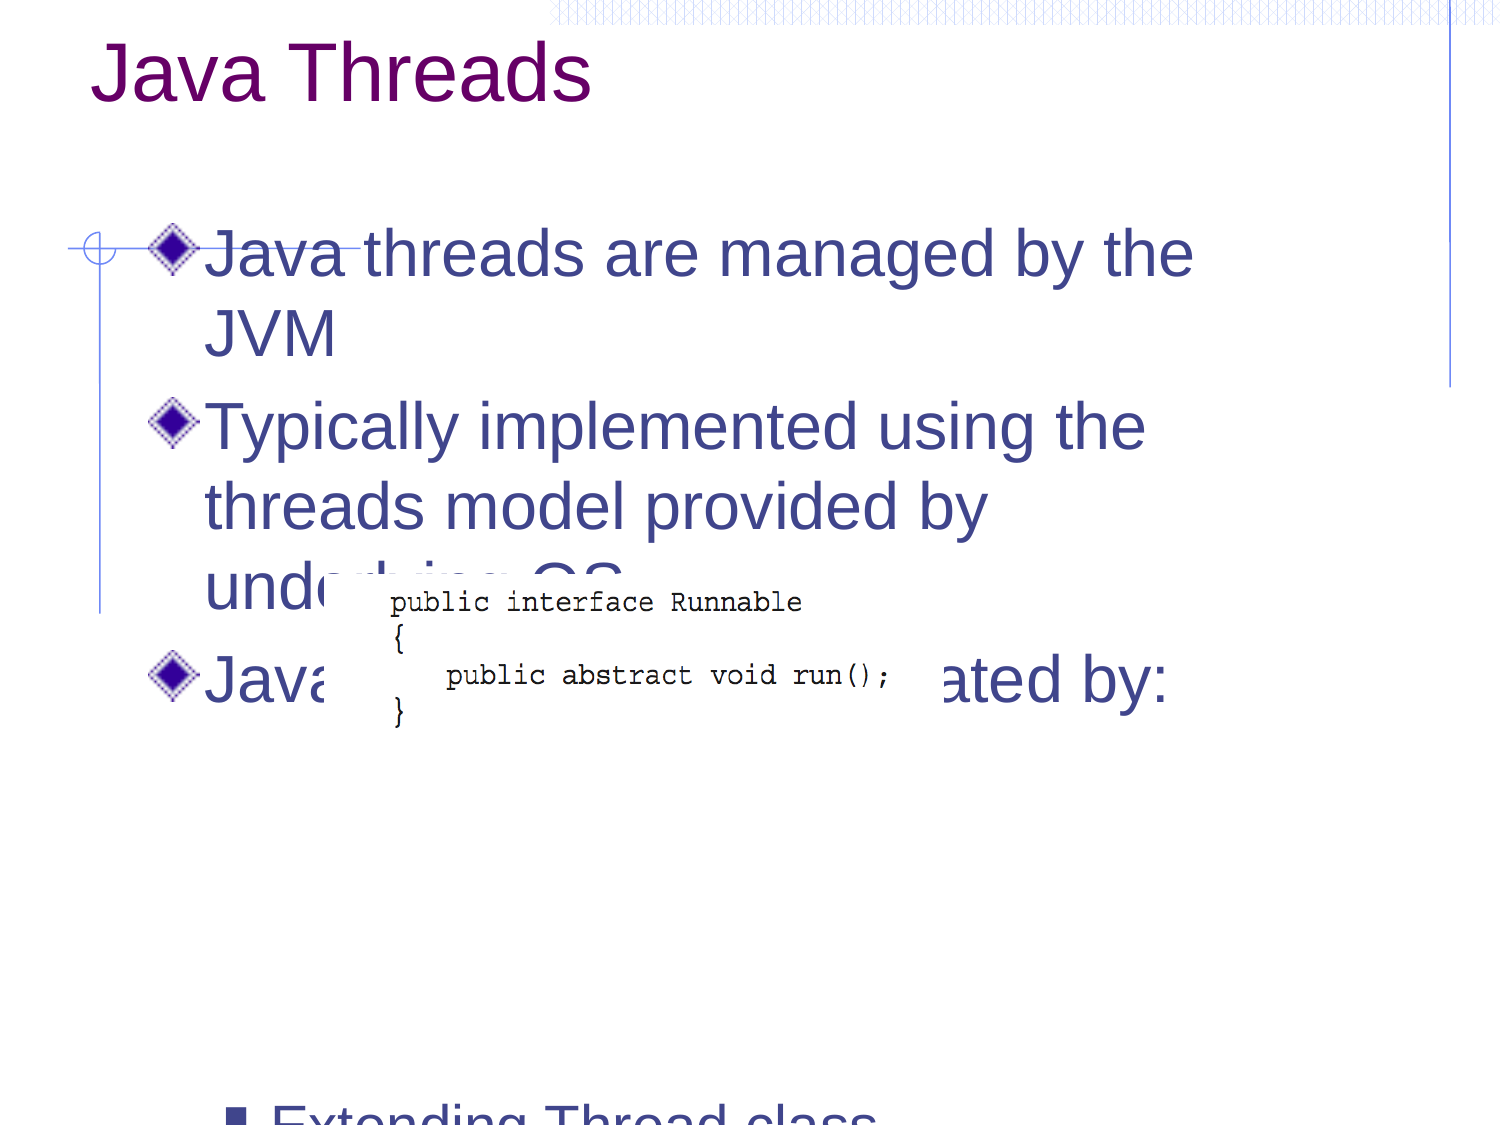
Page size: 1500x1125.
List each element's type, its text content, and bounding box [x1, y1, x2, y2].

picture [324, 574, 945, 761]
title Java Threads [74, 30, 1426, 126]
picture [148, 223, 200, 276]
picture [148, 397, 200, 449]
list Java threads are managed by the JVM Typically implemented using the threads model provided by underlying OS Java threads may be created by: Extending Thread class Implementing the Runnable interface [132, 201, 1287, 817]
picture [148, 650, 200, 702]
